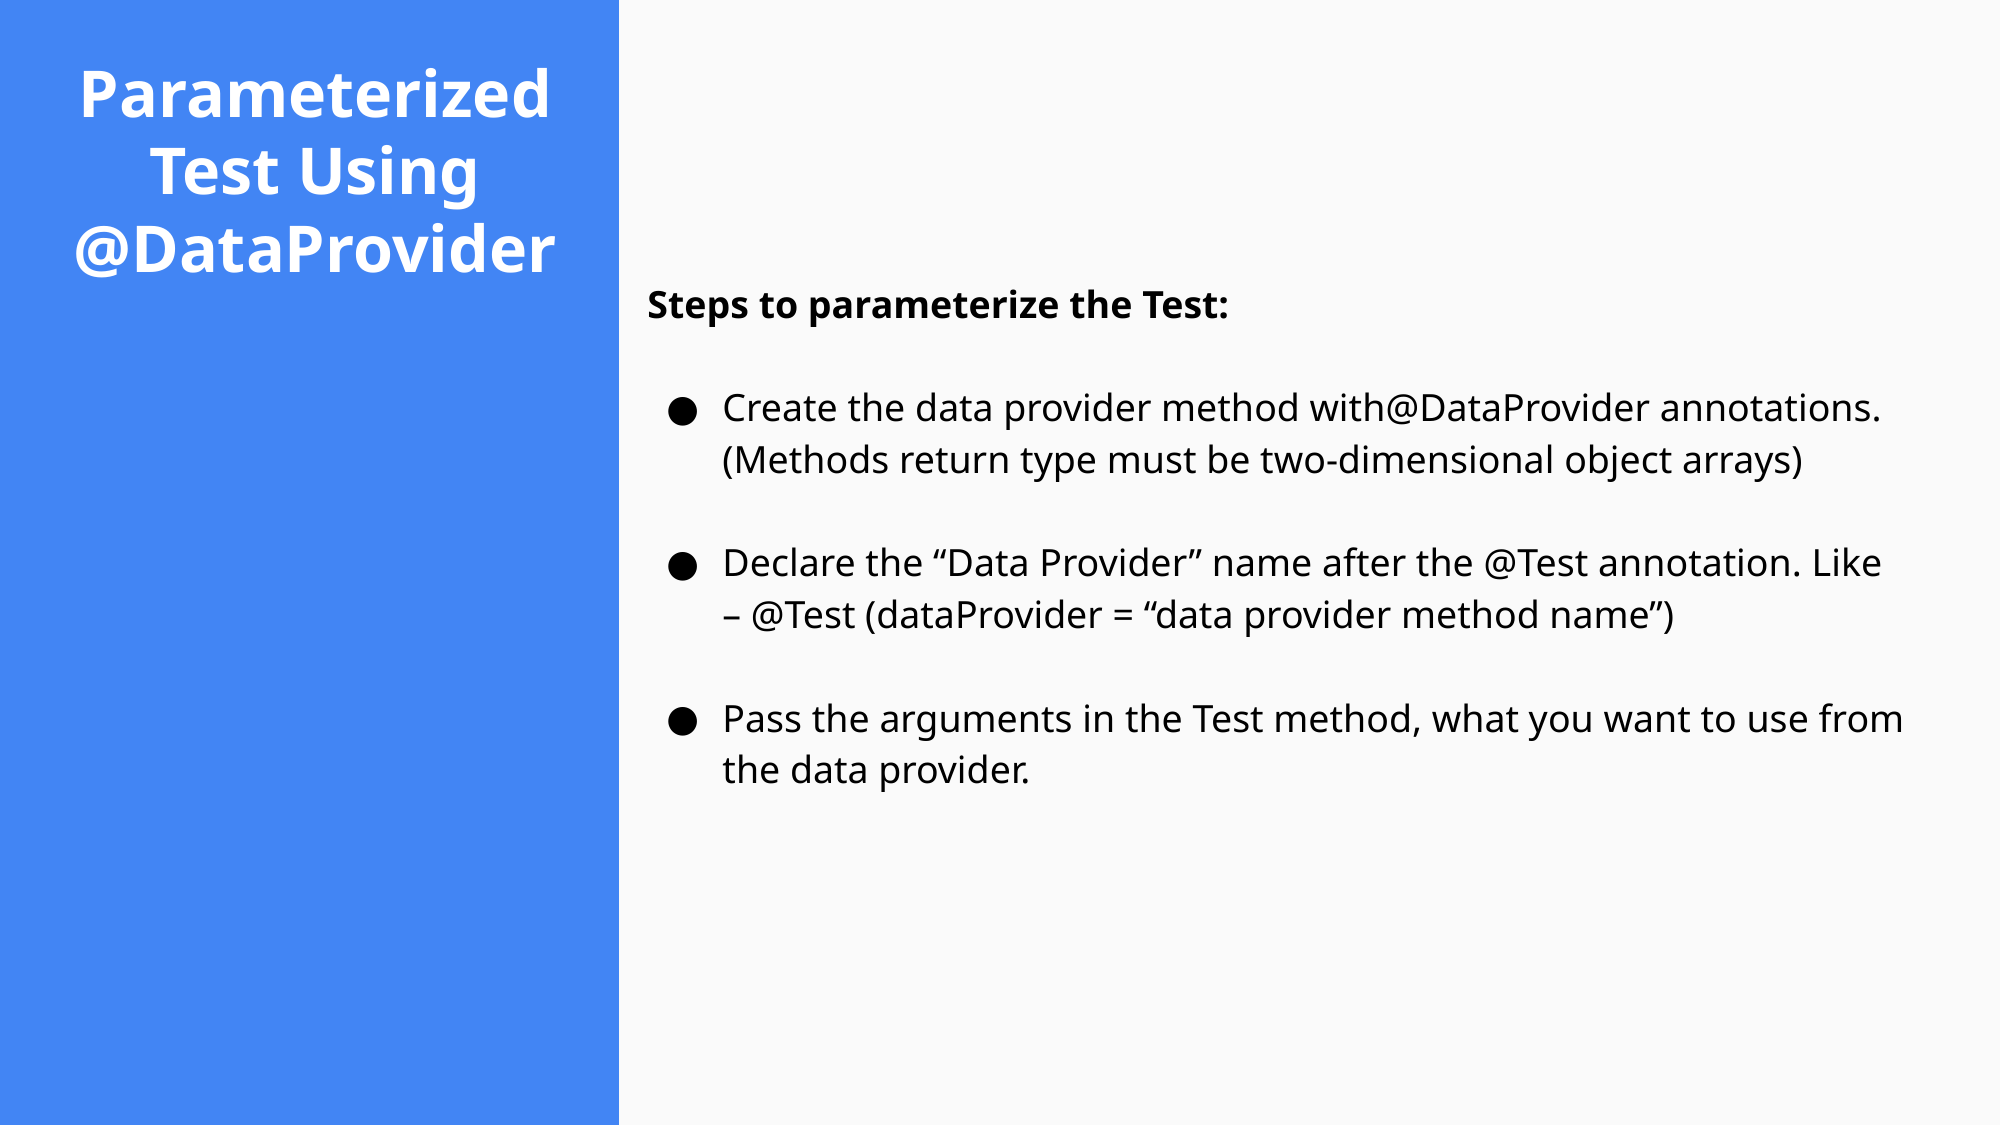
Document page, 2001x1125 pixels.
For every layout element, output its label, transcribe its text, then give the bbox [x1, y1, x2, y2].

text_box Steps to parameterize the Test: Create the data provider method with@DataProvider annotations. (Methods return type must be two-dimensional object arrays) Declare the “Data Provider” name after the @Test annotation. Like – @Test (dataProvider = “data provider method name”) Pass the arguments in the Test method, what you want to use from the data provider. [632, 14, 1978, 1103]
title Parameterized Test Using @DataProvider [21, 36, 609, 301]
